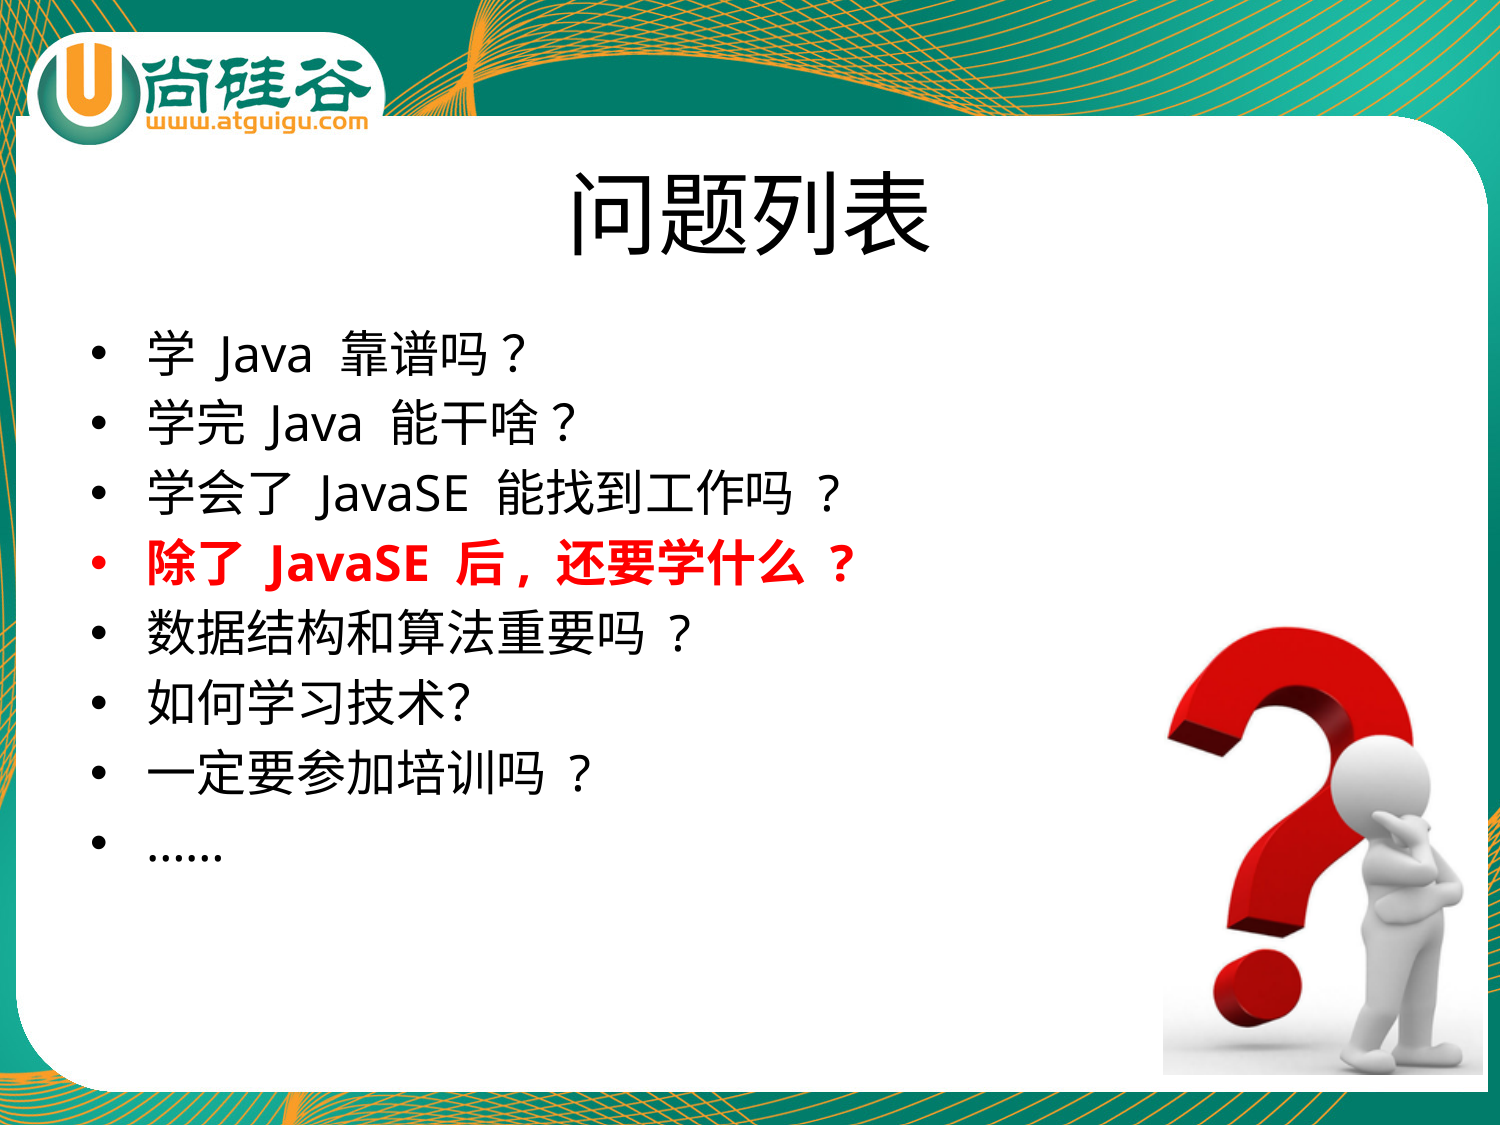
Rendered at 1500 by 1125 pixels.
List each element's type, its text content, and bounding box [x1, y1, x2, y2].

title 问题列表 [74, 117, 1426, 306]
picture [0, 0, 1500, 1125]
list 学 Java 靠谱吗 ？ 学完 Java 能干啥 ？ 学会了 JavaSE 能找到工作吗 ? 除了 JavaSE 后, 还要学什么 ? 数据结构和算法重要吗 ? 如何学习技术？ 一定要参加培训吗 ? …… [74, 314, 1426, 1058]
